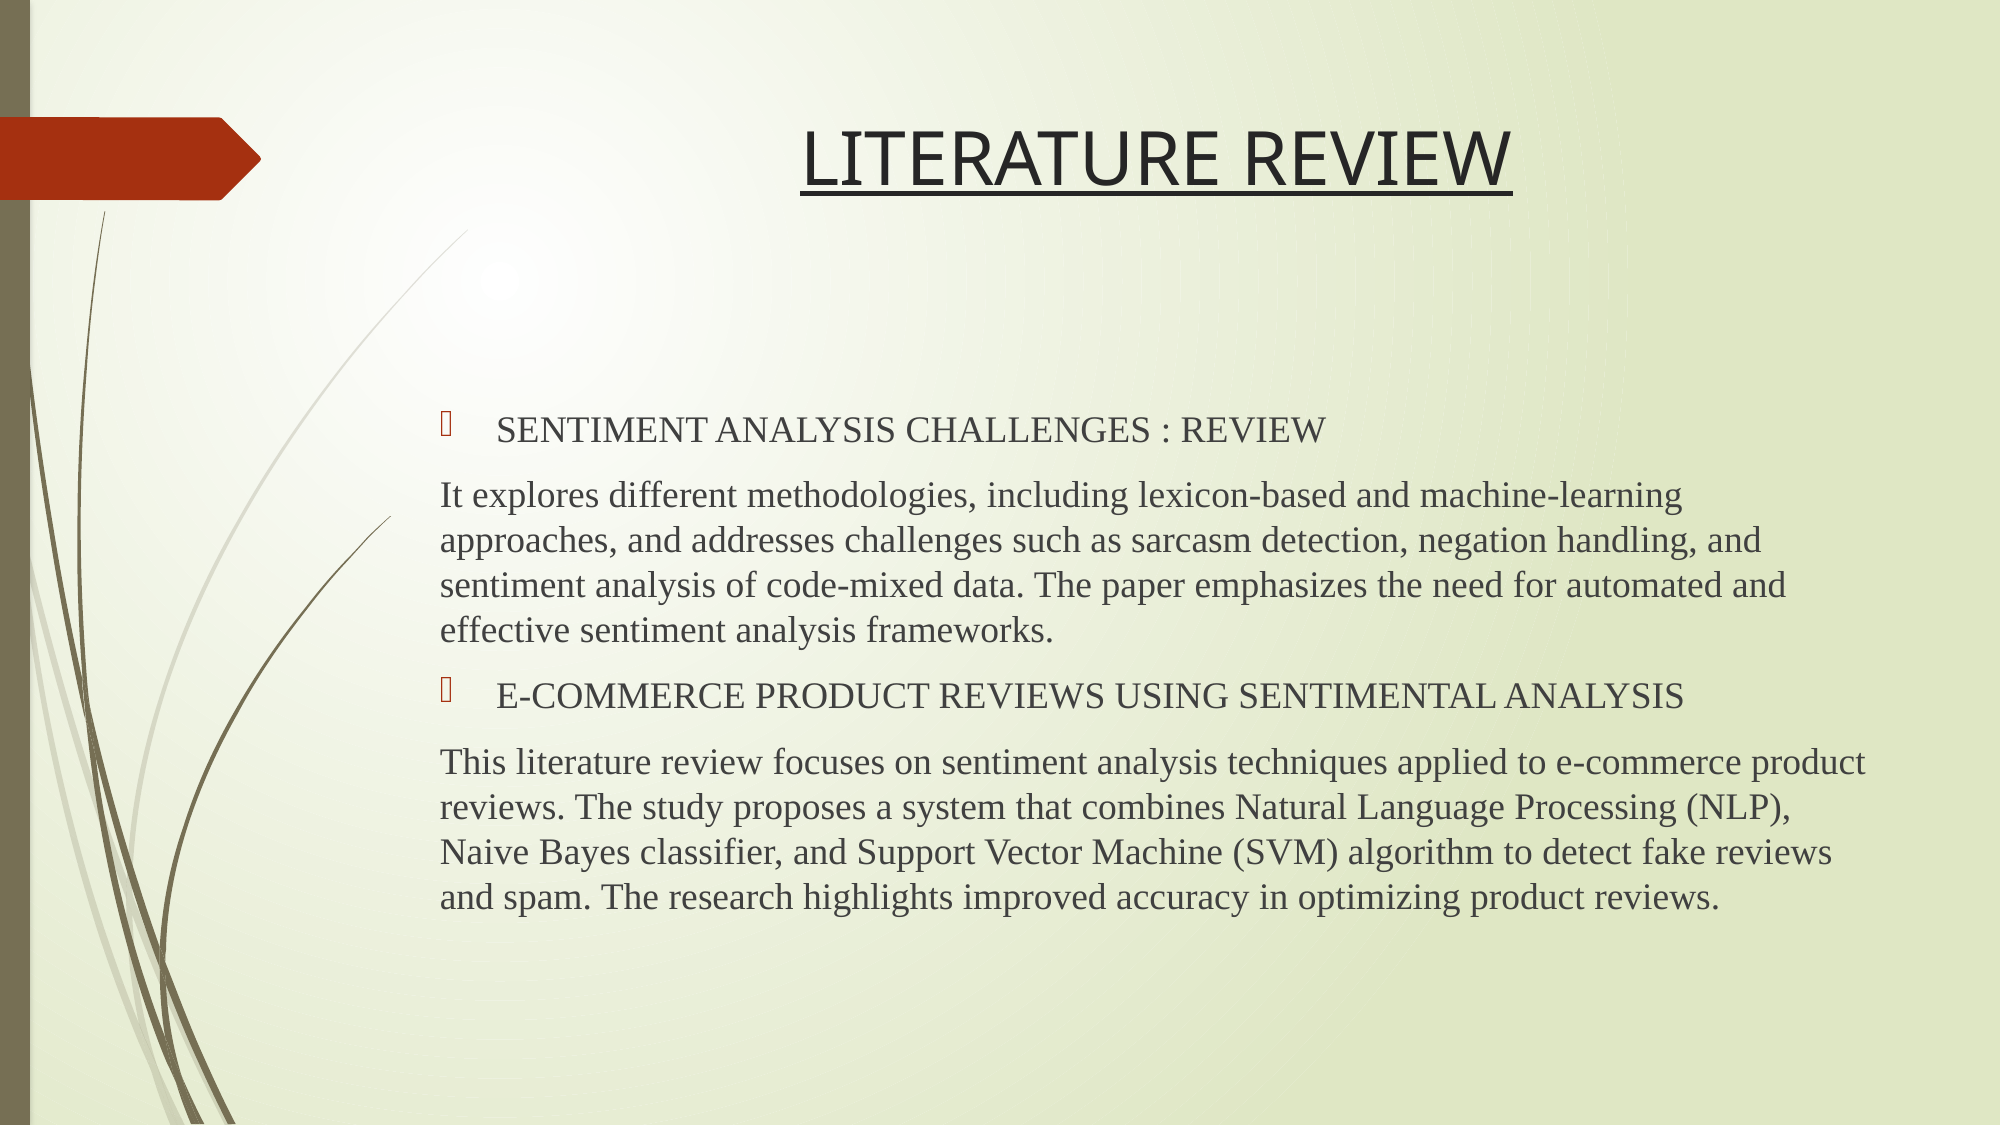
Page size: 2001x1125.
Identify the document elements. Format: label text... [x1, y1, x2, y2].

list SENTIMENT ANALYSIS CHALLENGES : REVIEW It explores different methodologies, including lexicon-based and machine-learning approaches, and addresses challenges such as sarcasm detection, negation handling, and sentiment analysis of code-mixed data. The paper emphasizes the need for automated and effective sentiment analysis frameworks. E-COMMERCE PRODUCT REVIEWS USING SENTIMENTAL ANALYSIS This literature review focuses on sentiment analysis techniques applied to e-commerce product reviews. The study proposes a system that combines Natural Language Processing (NLP), Naive Bayes classifier, and Support Vector Machine (SVM) algorithm to detect fake reviews and spam. The research highlights improved accuracy in optimizing product reviews. [424, 331, 1888, 951]
title LITERATURE REVIEW [425, 102, 1888, 313]
